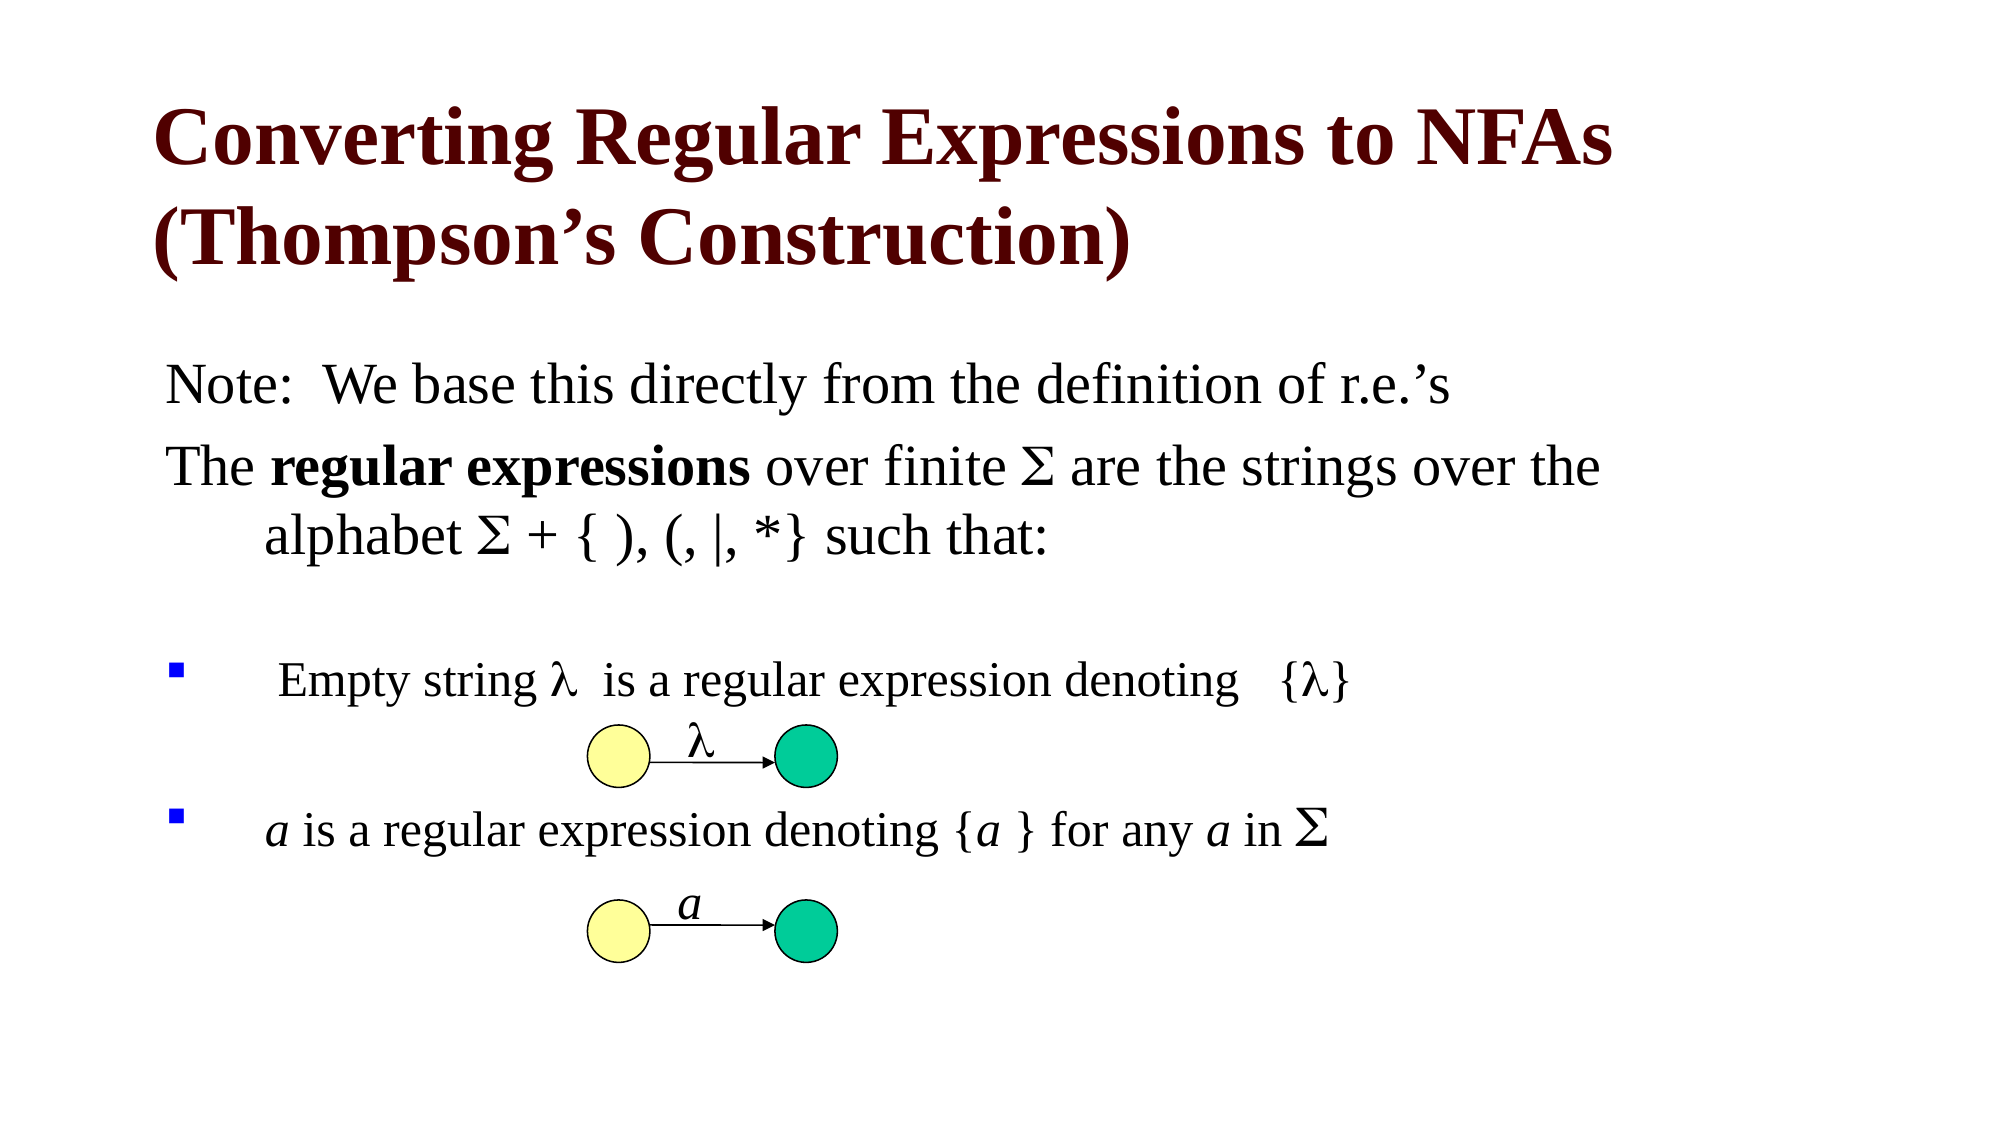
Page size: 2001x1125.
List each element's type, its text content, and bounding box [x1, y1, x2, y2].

text_box a [662, 862, 718, 938]
text_box [587, 724, 650, 788]
text_box [730, 756, 775, 769]
text_box [718, 918, 775, 932]
text_box [587, 899, 650, 963]
title Converting Regular Expressions to NFAs (Thompson’s Construction) [137, 99, 1800, 263]
text_box  [672, 699, 730, 775]
text_box [774, 899, 838, 963]
text_box [774, 724, 838, 788]
list Note: We base this directly from the definition of r.e.’s The regular expressions over finite S are the strings over the alphabet S + { ), (, |, *} such that: Empty string  is a regular expression denoting {} a is a regular expression denoting {a } for any a in S [150, 337, 1638, 1013]
